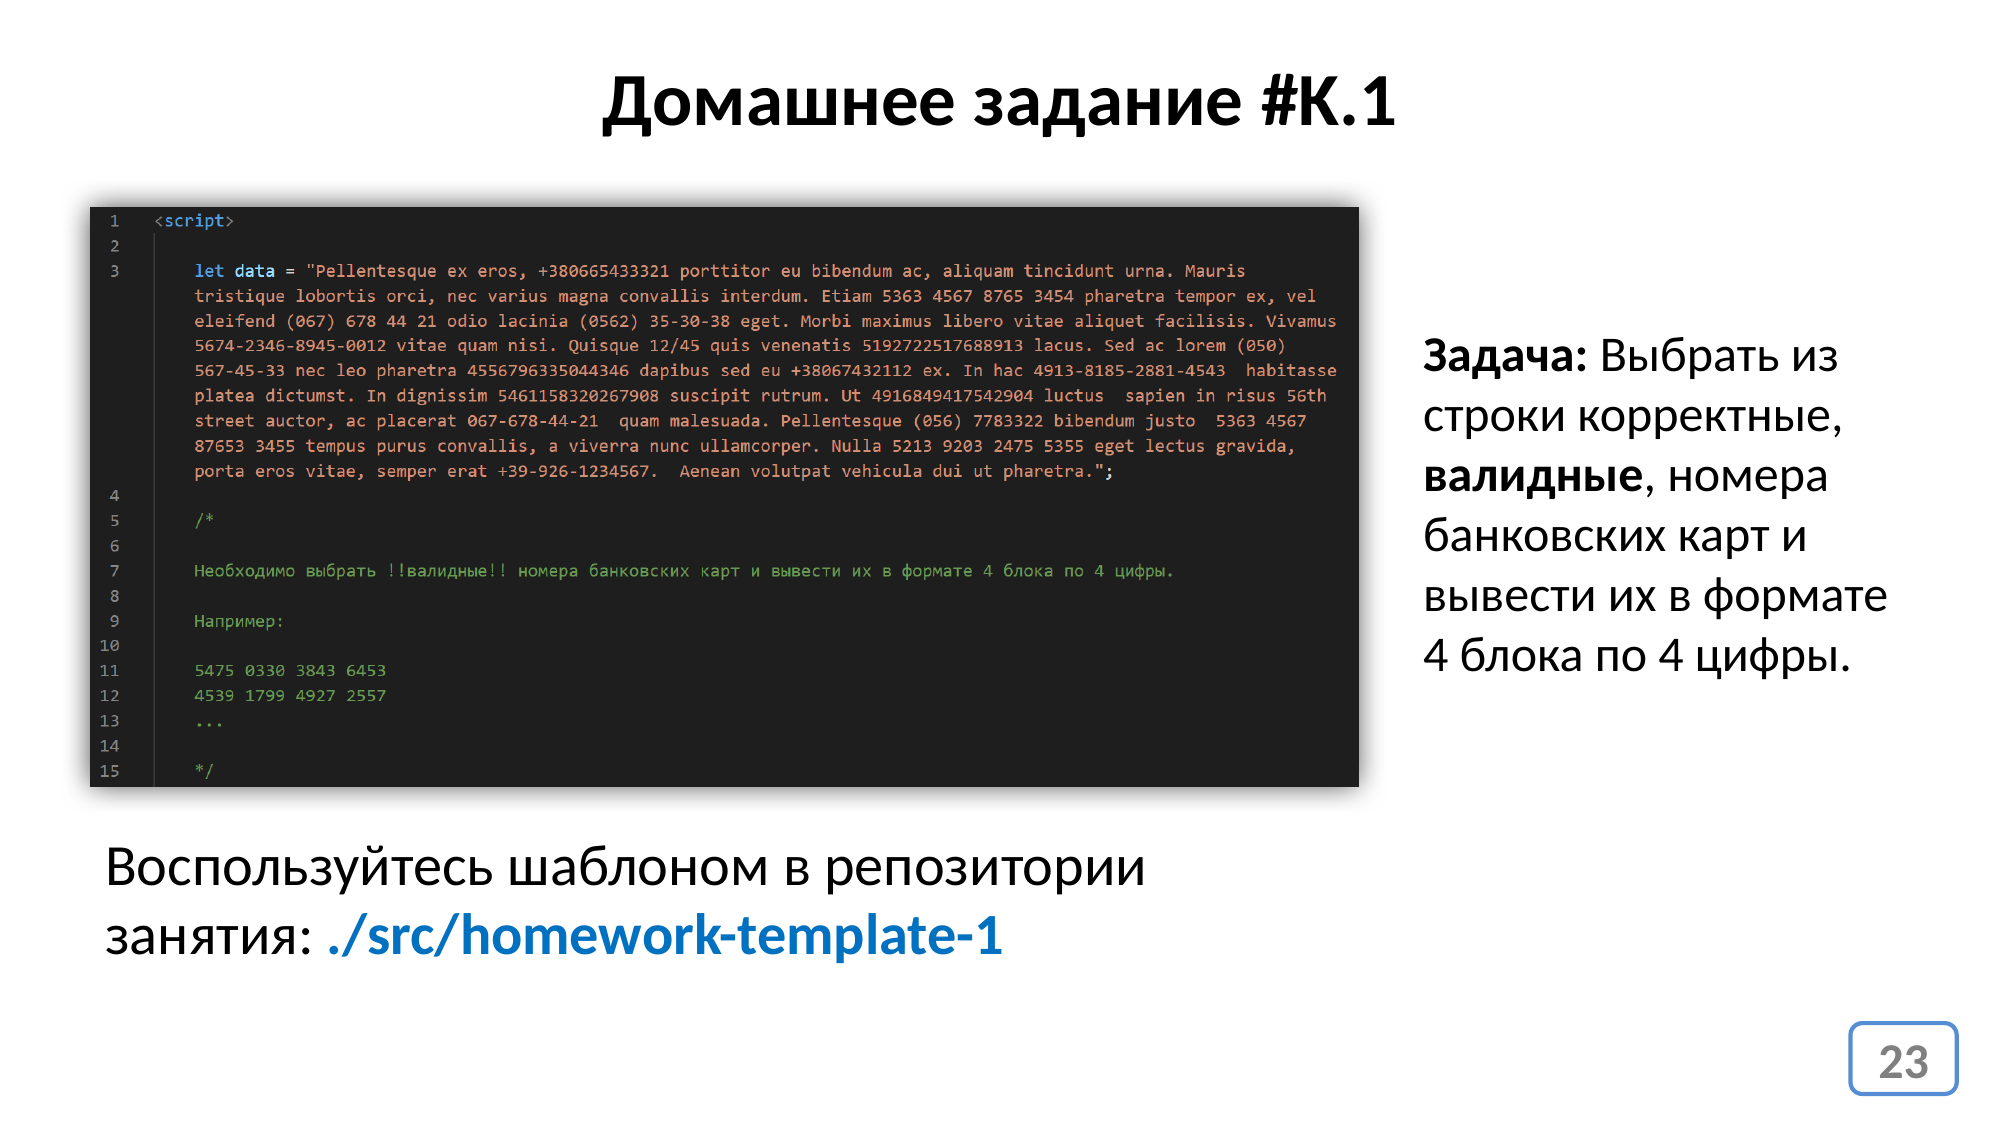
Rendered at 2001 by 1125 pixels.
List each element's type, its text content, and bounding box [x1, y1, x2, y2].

text_box 23 [1848, 1021, 1959, 1097]
text_box Задача: Выбрать из строки корректные, валидные, номера банковских карт и вывести их в формате 4 блока по 4 цифры. [1408, 313, 1905, 689]
text_box Домашнее задание #K.1 [0, 42, 2000, 148]
picture [90, 207, 1360, 787]
text_box Воспользуйтесь шаблоном в репозитории занятия: ./src/homework-template-1 [90, 819, 1359, 974]
